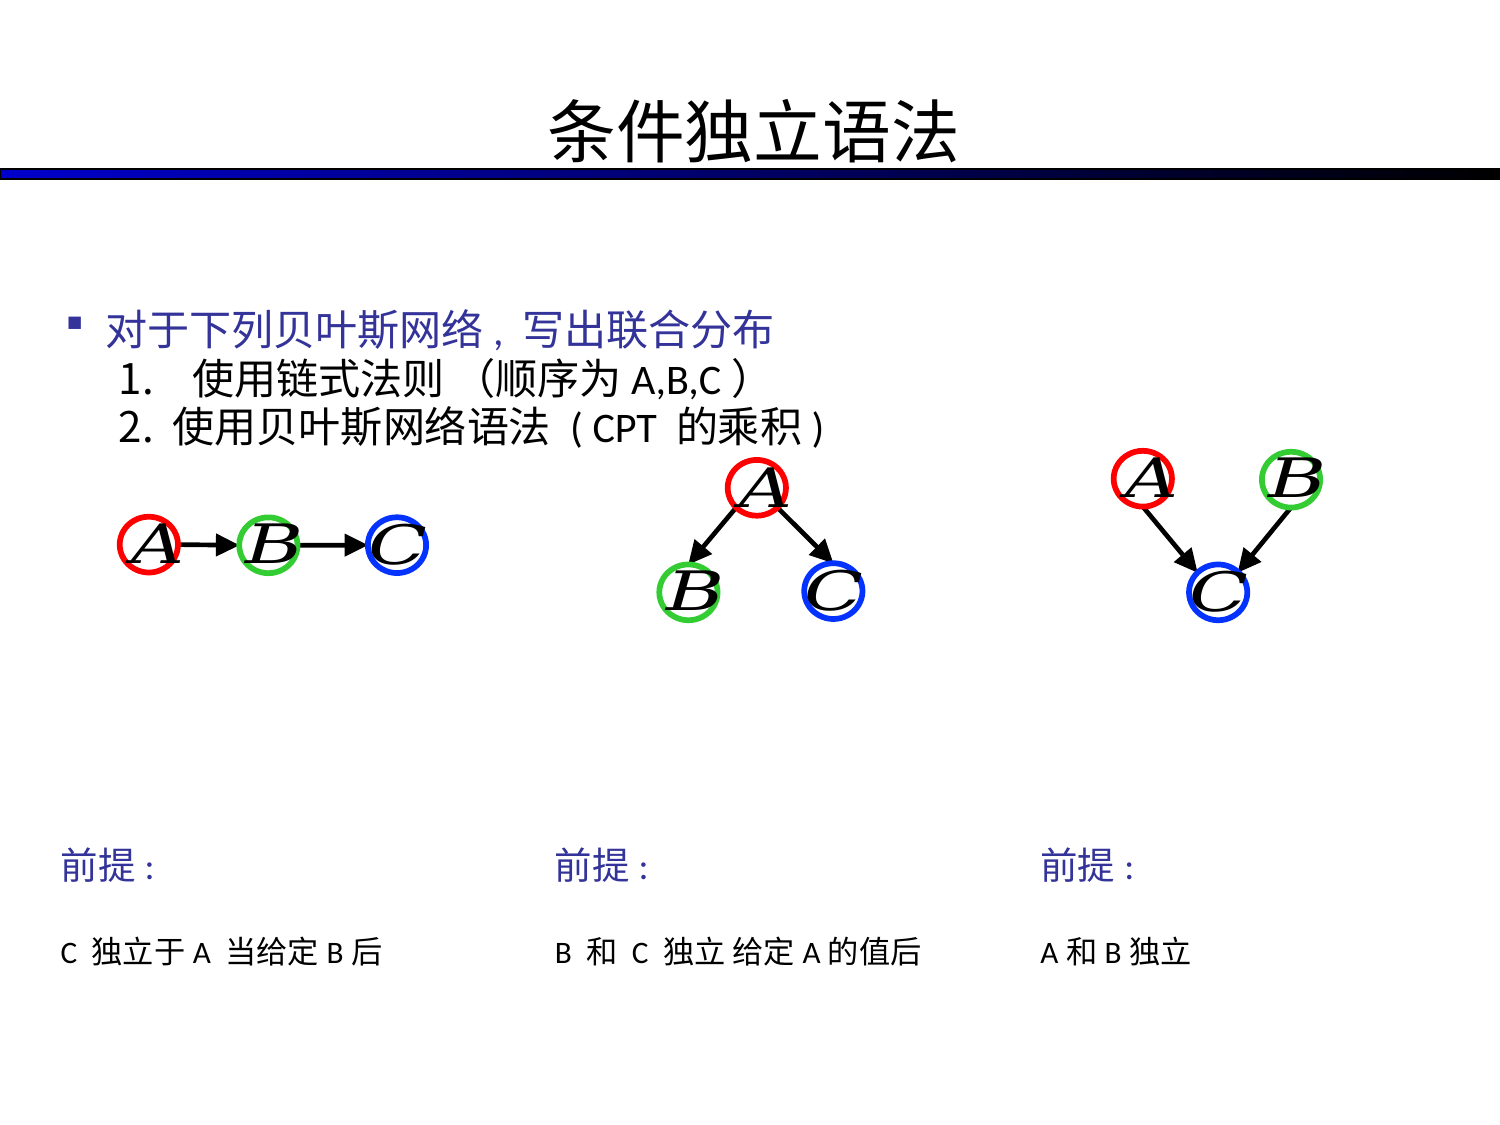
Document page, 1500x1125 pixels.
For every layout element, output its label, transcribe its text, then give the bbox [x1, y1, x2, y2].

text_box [119, 515, 186, 577]
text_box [367, 516, 432, 578]
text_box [727, 459, 794, 521]
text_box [1188, 563, 1253, 625]
title 条件独立语法 [134, 46, 1373, 215]
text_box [1261, 449, 1329, 511]
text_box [658, 562, 727, 624]
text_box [1237, 507, 1292, 573]
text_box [777, 507, 834, 564]
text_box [803, 562, 869, 624]
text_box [688, 507, 737, 565]
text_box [1142, 506, 1198, 573]
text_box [238, 515, 307, 577]
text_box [1113, 449, 1180, 512]
